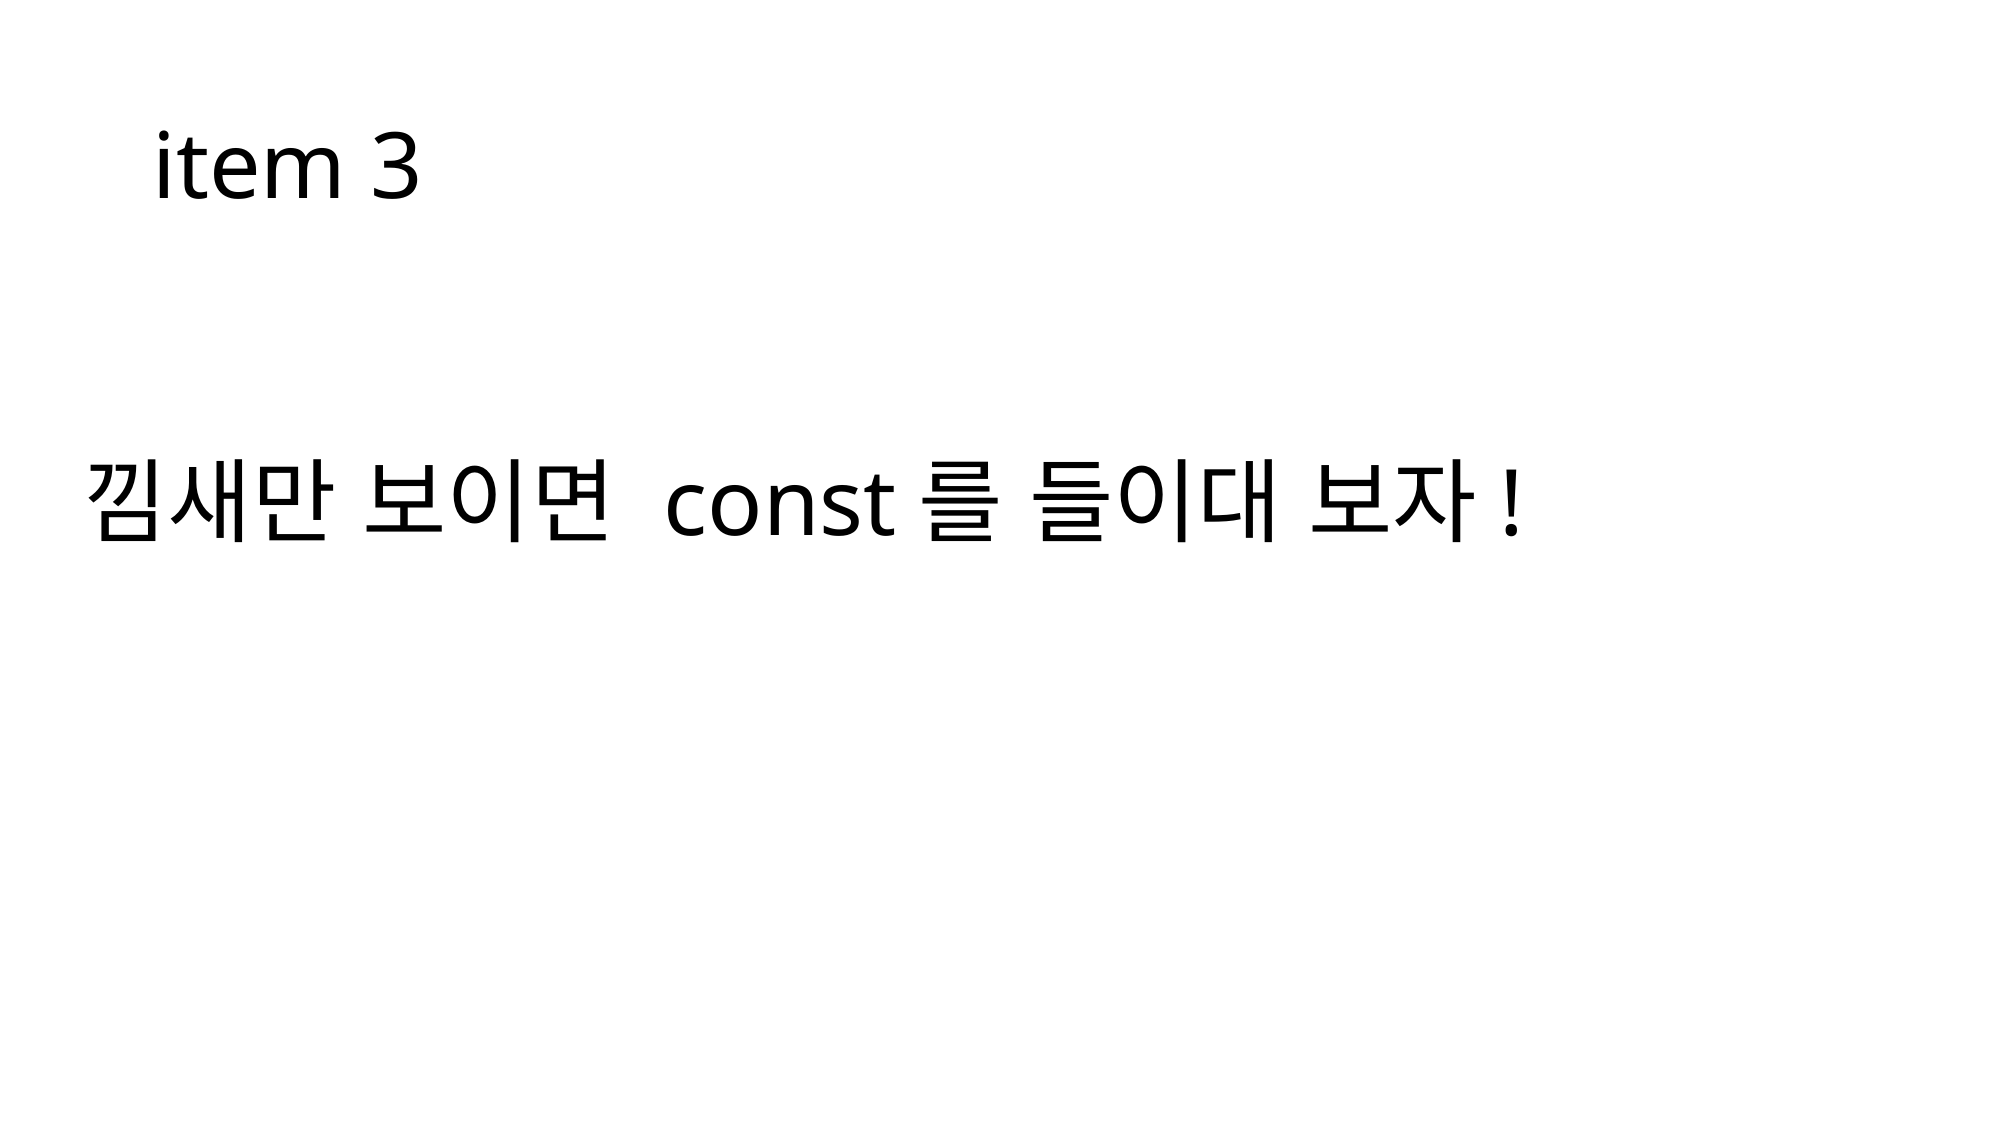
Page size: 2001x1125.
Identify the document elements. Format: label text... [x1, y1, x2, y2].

title item 3 [137, 59, 2000, 278]
list 낌새만 보이면 const를 들이대 보자! [68, 448, 1932, 677]
